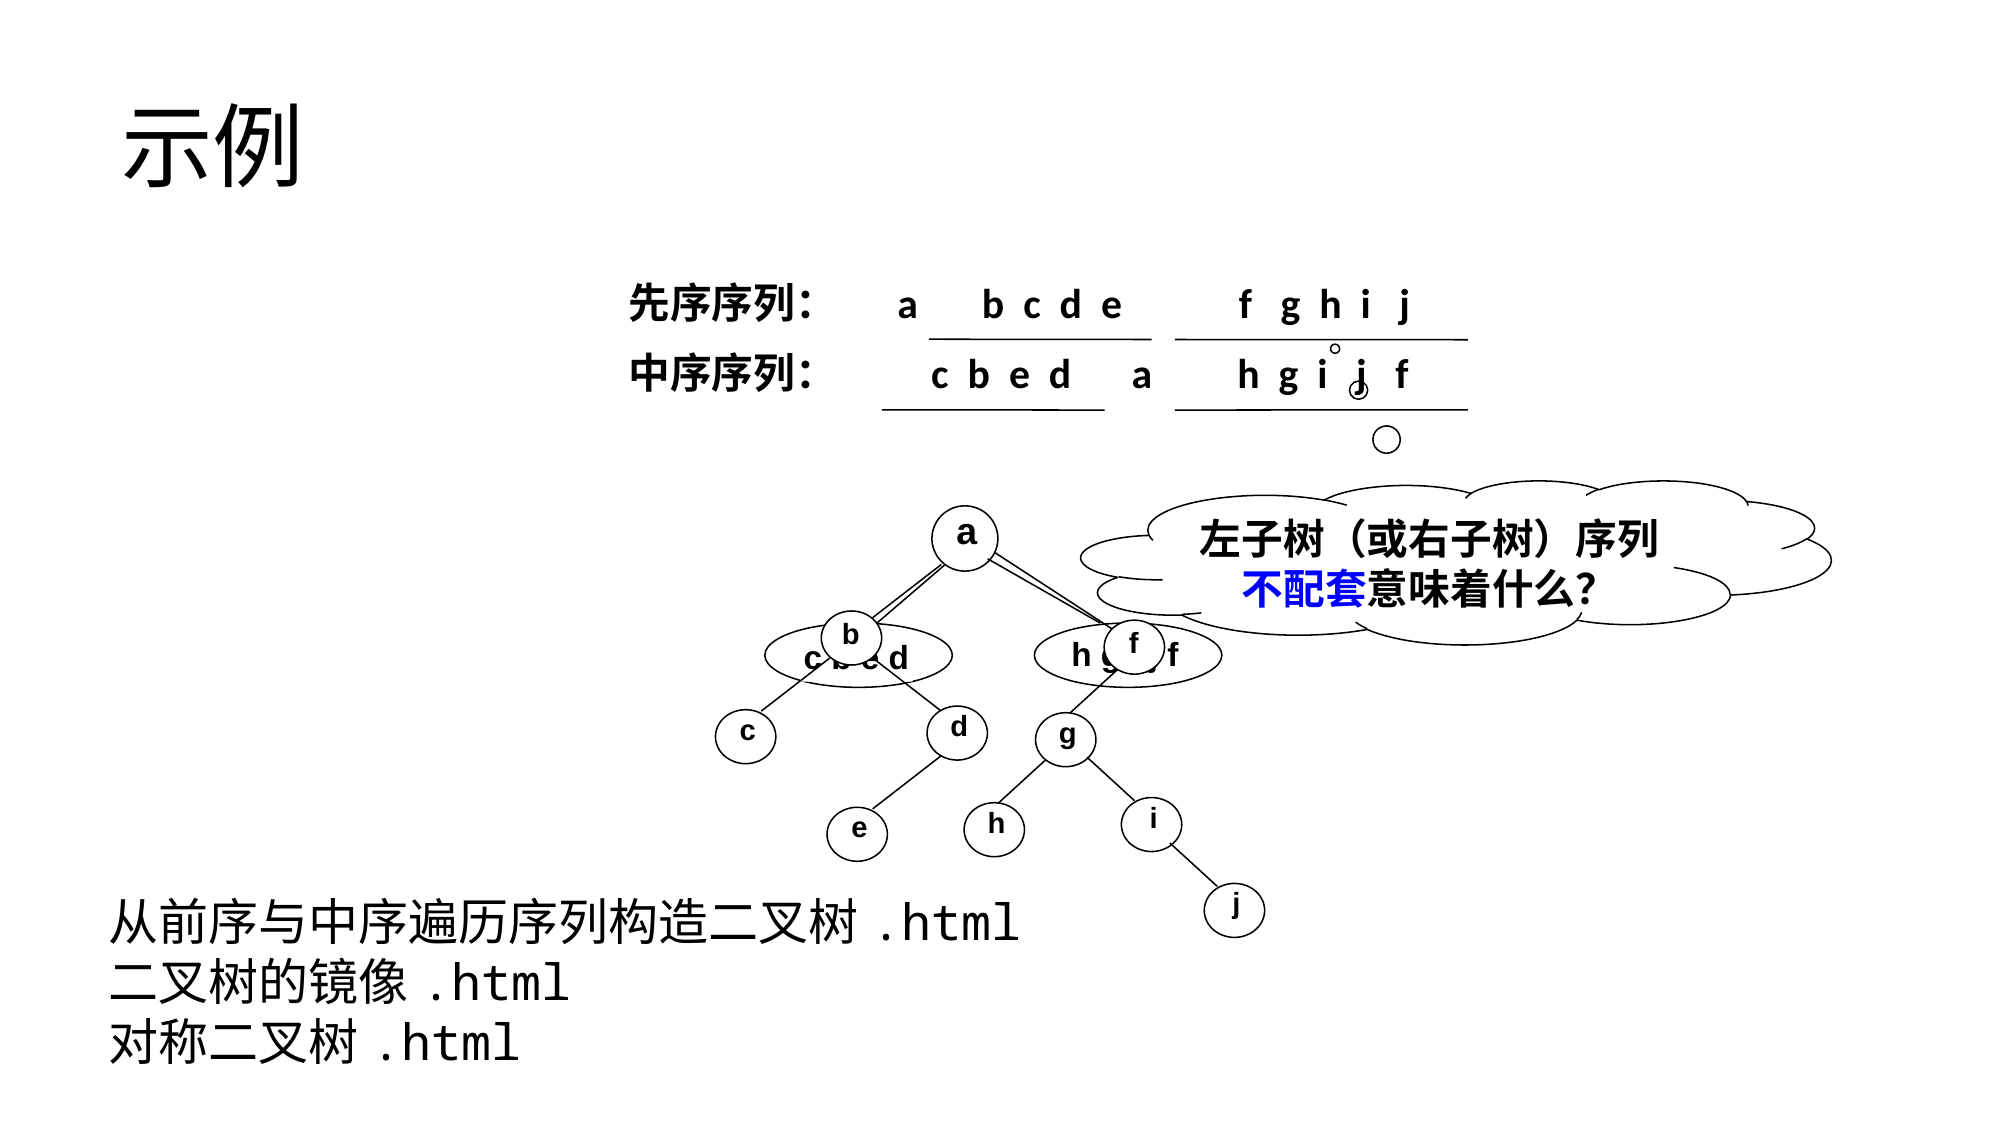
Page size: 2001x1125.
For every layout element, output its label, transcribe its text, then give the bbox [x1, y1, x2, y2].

text_box c b e d [916, 339, 1116, 405]
text_box 中序序列： [613, 339, 853, 405]
text_box a [882, 269, 933, 334]
text_box f g h i j [1224, 269, 1435, 334]
text_box 左子树（或右子树）序列 不配套意味着什么？ [1372, 425, 1401, 454]
text_box h g i j f [1222, 341, 1424, 405]
title 示例 [106, 42, 1832, 260]
text_box b c d e [967, 269, 1138, 334]
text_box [715, 564, 963, 862]
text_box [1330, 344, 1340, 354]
text_box 从前序与中序遍历序列构造二叉树.html 二叉树的镜像.html 对称二叉树.html [94, 883, 1036, 1079]
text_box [931, 505, 998, 564]
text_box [963, 552, 1265, 938]
text_box a [1116, 339, 1168, 405]
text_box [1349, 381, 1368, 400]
text_box 左子树（或右子树）序列 不配套意味着什么？ [1083, 480, 1832, 646]
text_box 先序序列： [613, 269, 853, 334]
